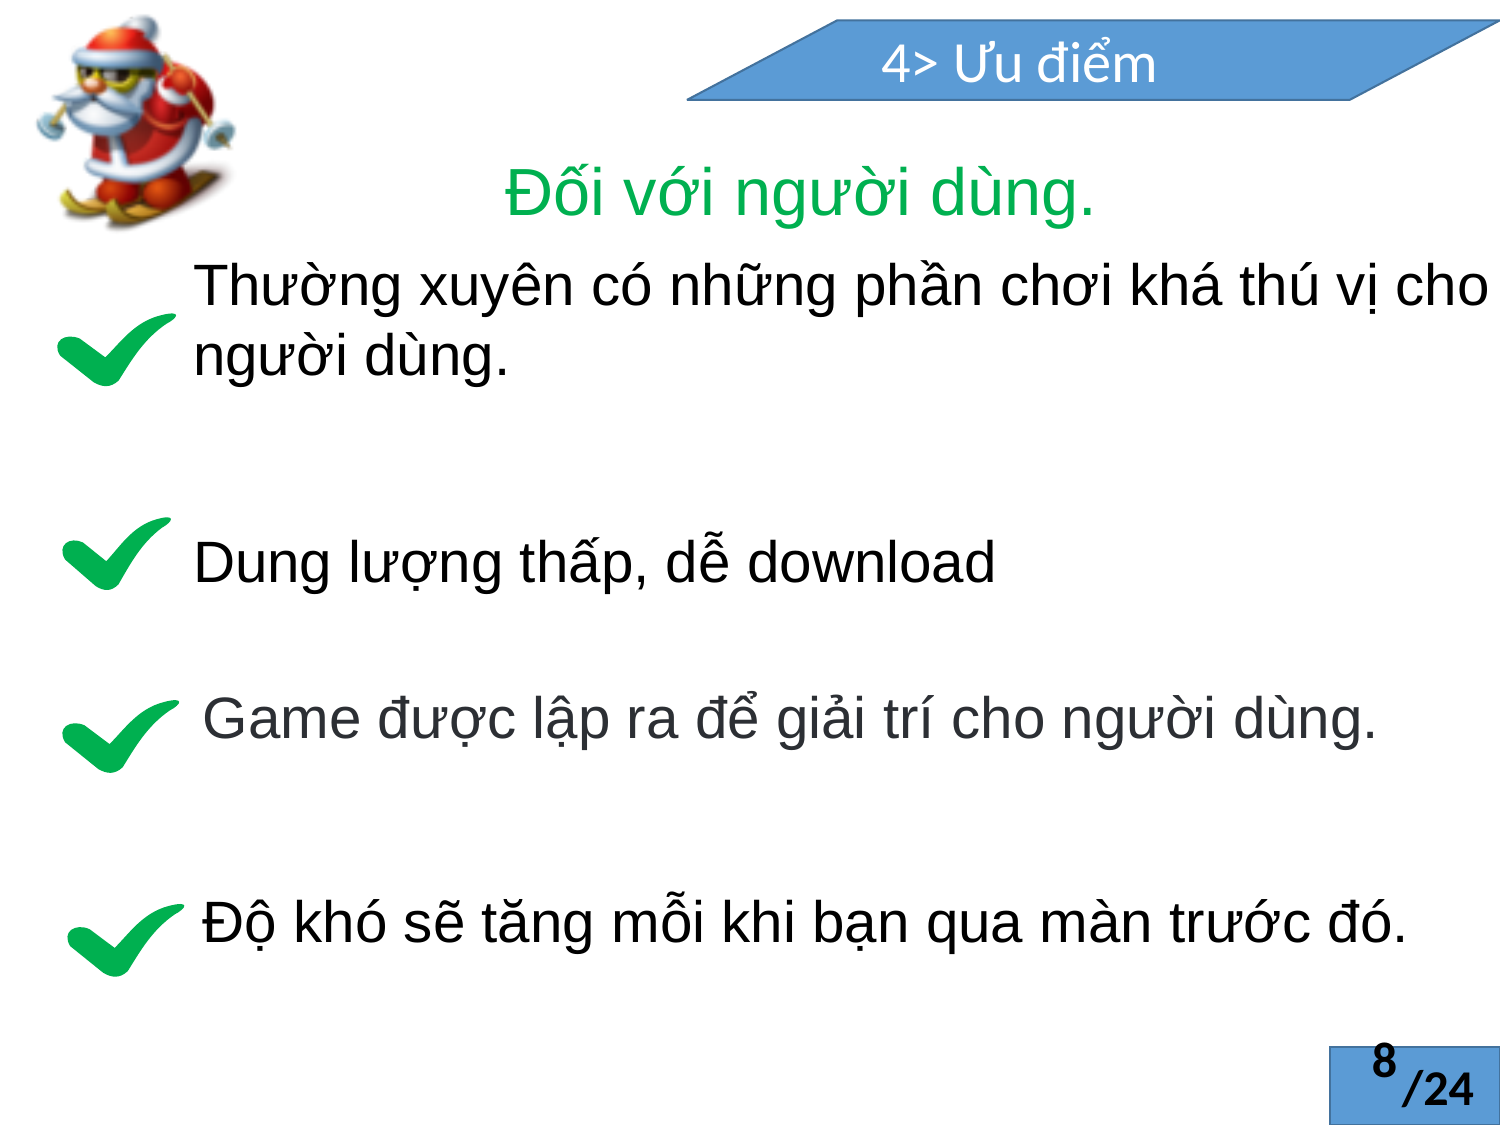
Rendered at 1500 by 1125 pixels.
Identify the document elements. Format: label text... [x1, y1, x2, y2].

text_box Đối với người dùng. [490, 141, 1119, 237]
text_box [62, 673, 1469, 822]
picture [24, 10, 254, 240]
slide_number 8 [1284, 1050, 1413, 1125]
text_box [57, 239, 1500, 442]
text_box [67, 877, 1469, 1009]
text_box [62, 517, 1318, 649]
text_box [686, 17, 1500, 104]
